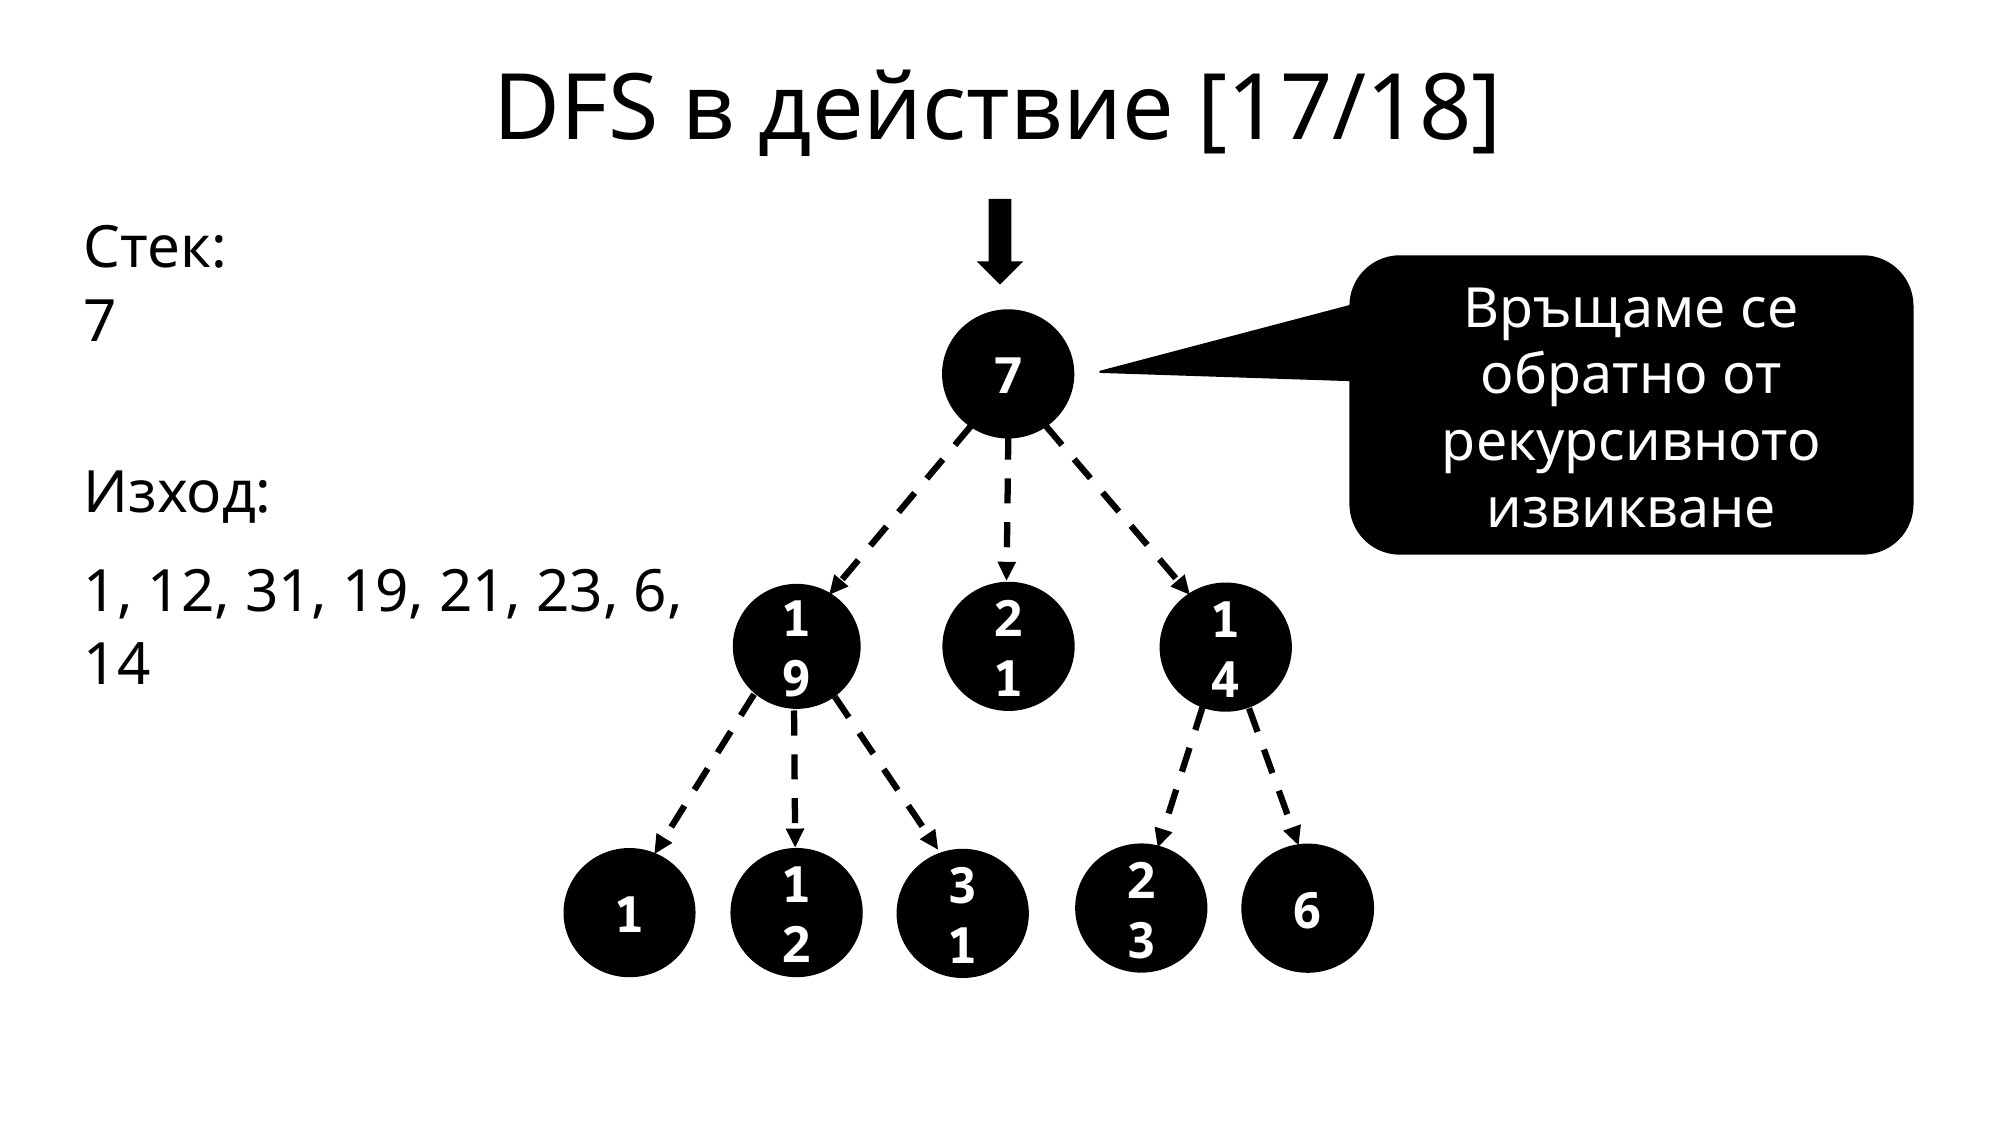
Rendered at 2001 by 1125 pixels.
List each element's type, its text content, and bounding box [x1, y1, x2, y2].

text_box [976, 198, 1024, 285]
text_box Връщаме се обратно от рекурсивното извикване [1323, 255, 1914, 555]
list Стек: 7 Изход: 1, 12, 31, 19, 21, 23, 6, 14 [66, 202, 782, 1064]
title DFS в действие [17/18] [20, 18, 1977, 202]
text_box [566, 312, 1372, 975]
